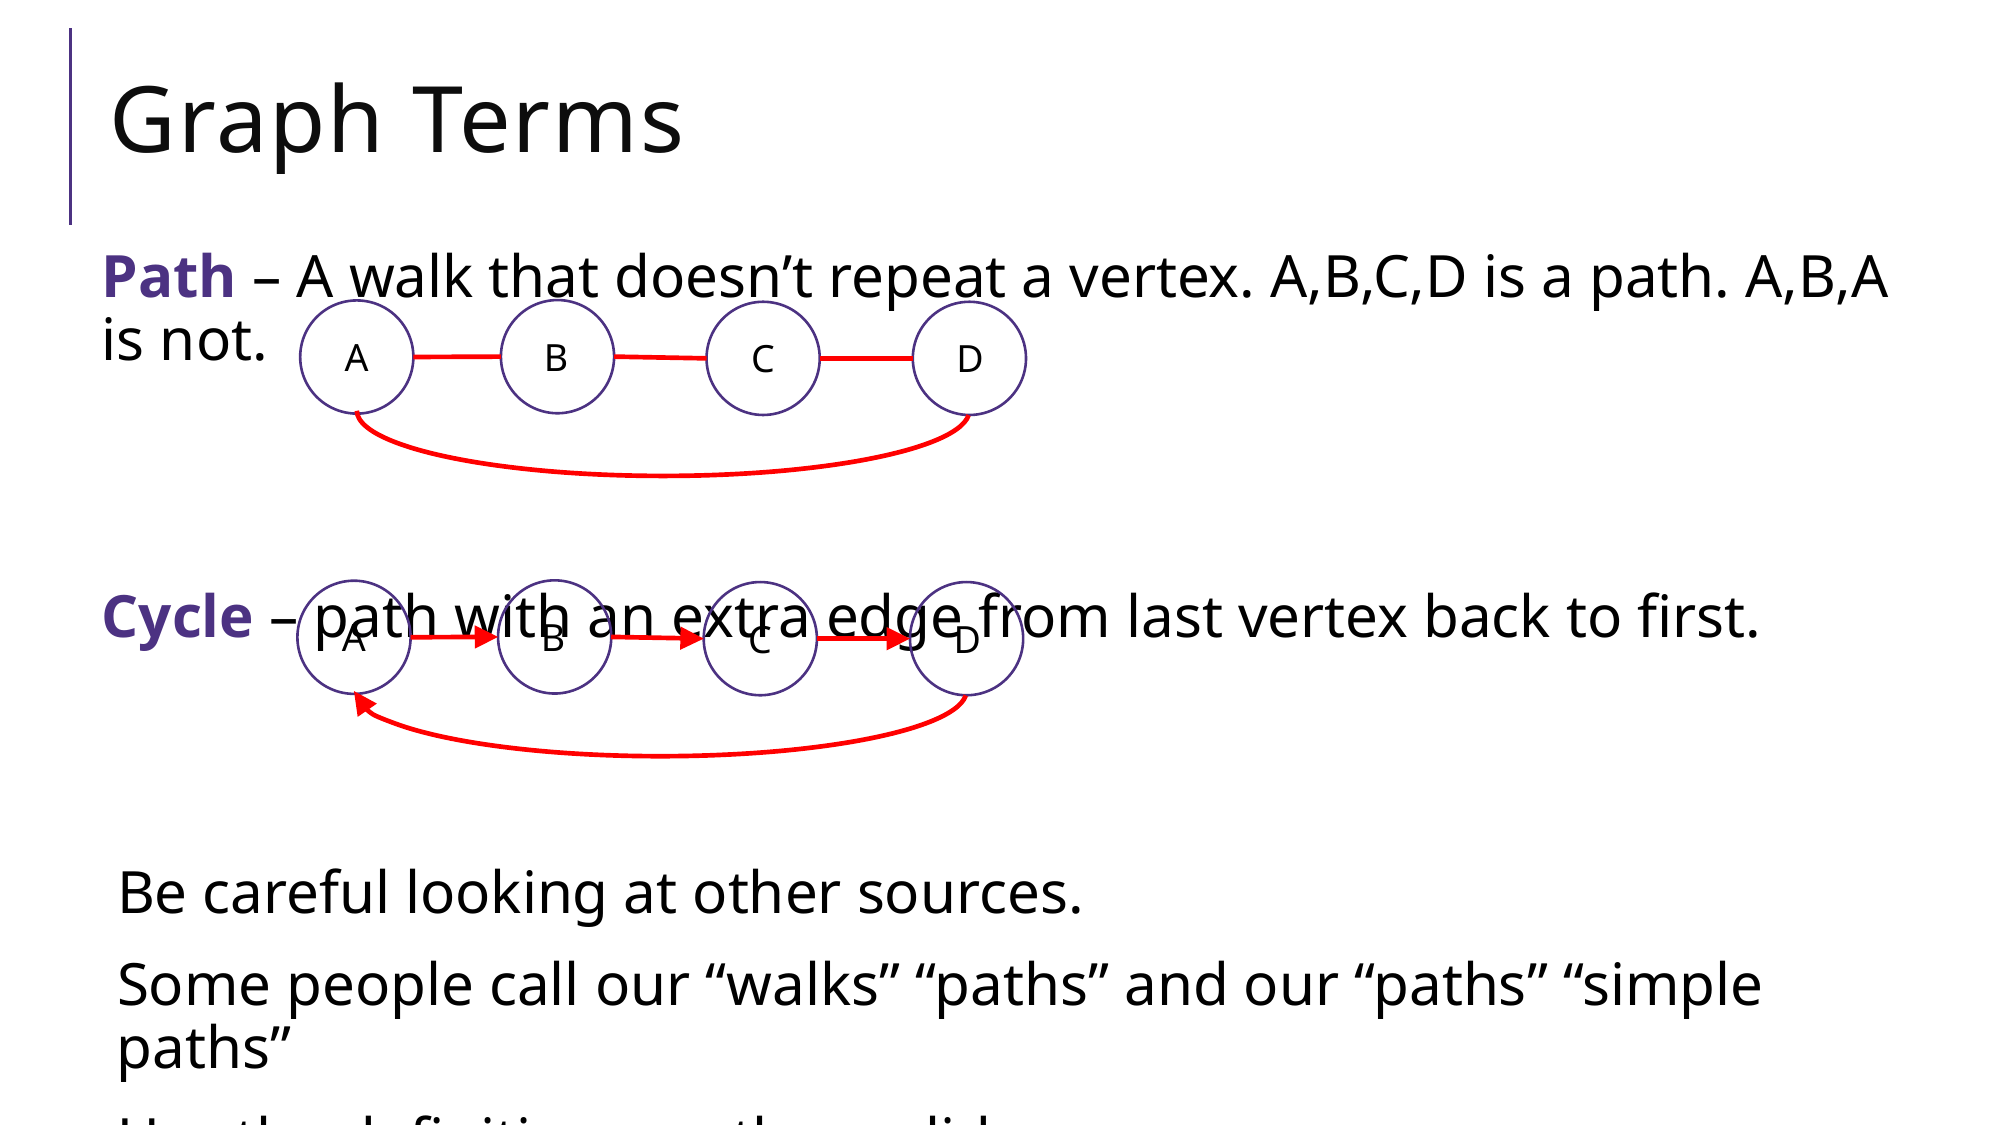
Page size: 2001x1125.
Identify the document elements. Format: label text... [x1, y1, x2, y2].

list Path – A walk that doesn’t repeat a vertex. A,B,C,D is a path. A,B,A is not. Cycle – path with an extra edge from last vertex back to first. Be careful looking at other sources. Some people call our “walks” “paths” and our “paths” “simple paths” Use the definitions on these slides. [94, 240, 1930, 1035]
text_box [297, 580, 1024, 757]
title Graph Terms [94, 43, 1930, 210]
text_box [299, 299, 1027, 477]
